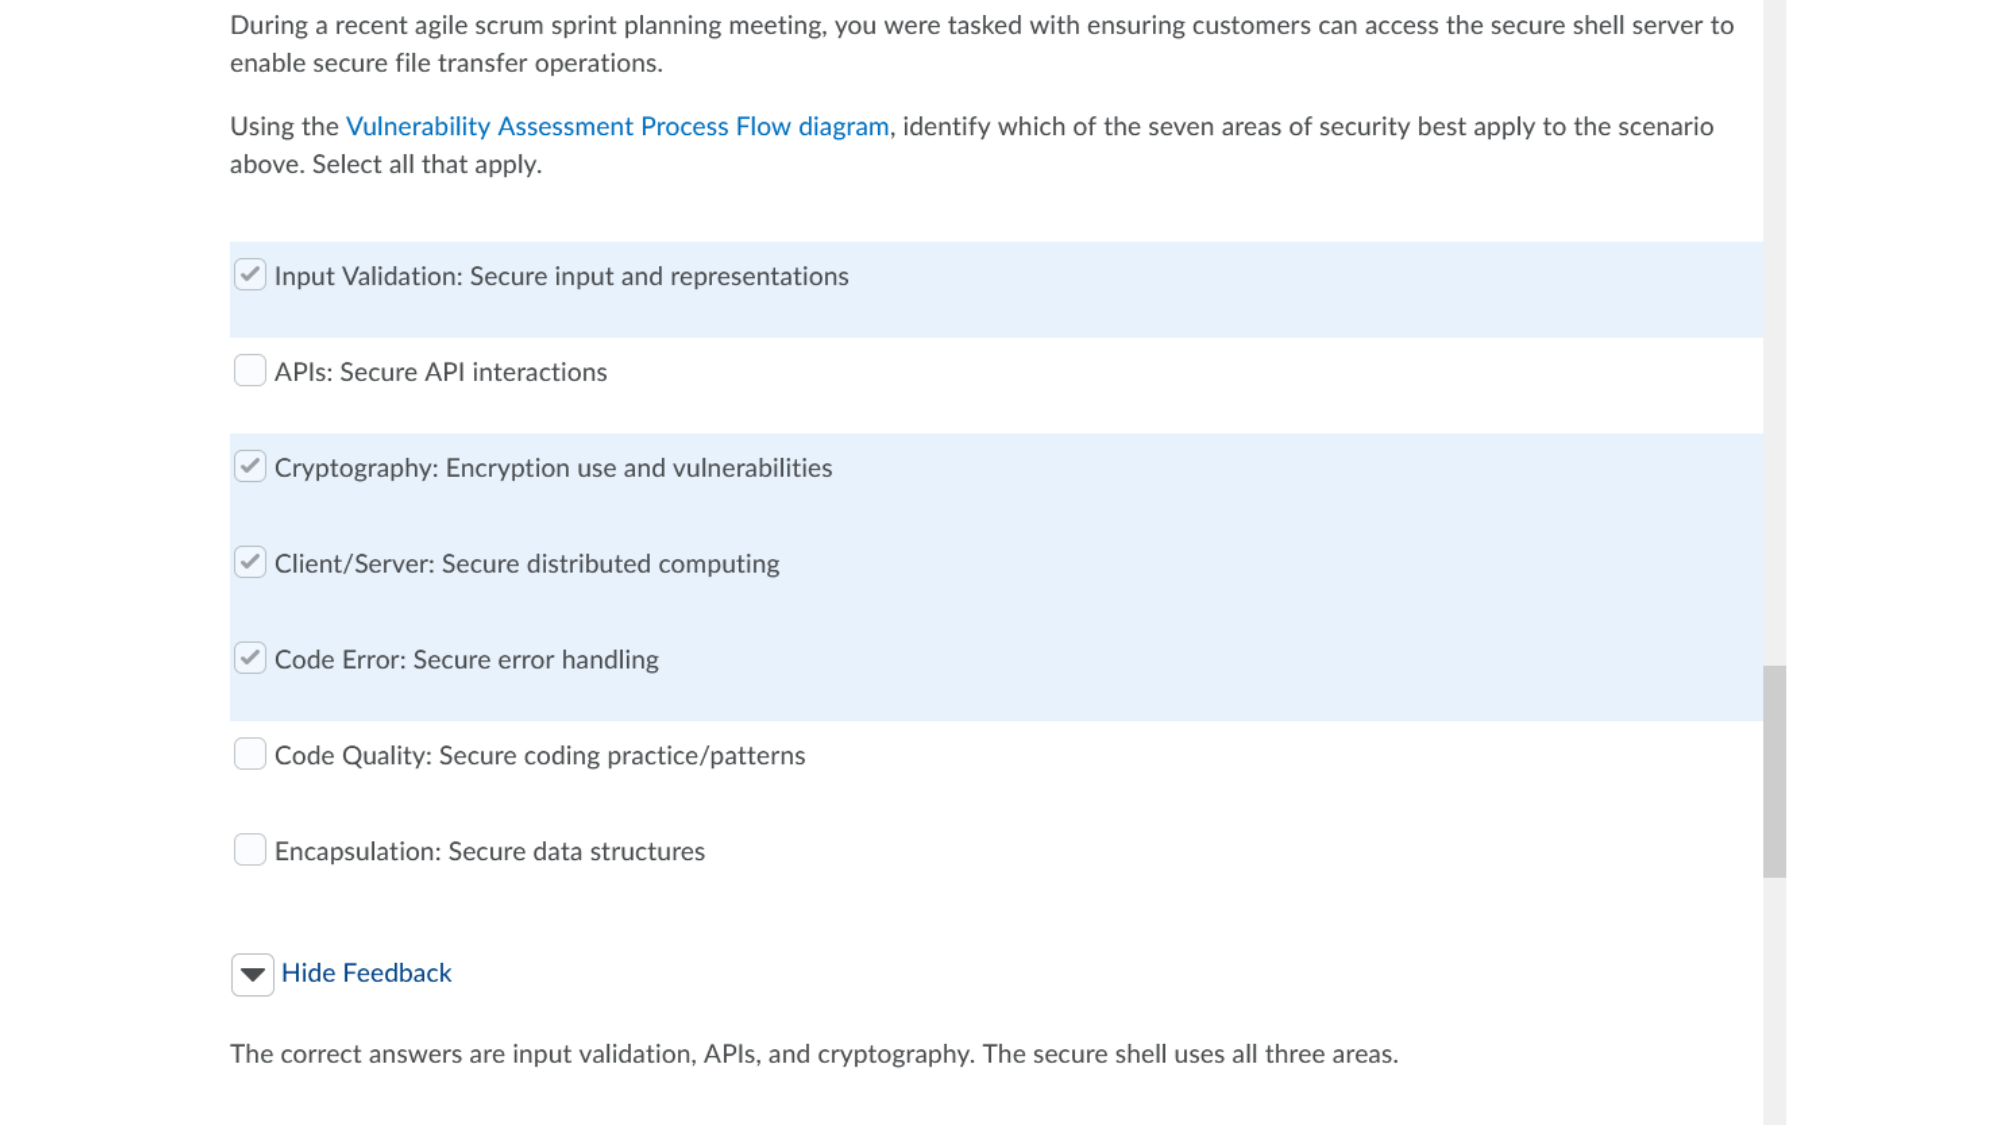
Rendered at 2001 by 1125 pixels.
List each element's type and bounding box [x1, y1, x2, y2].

picture [191, 0, 1808, 1125]
